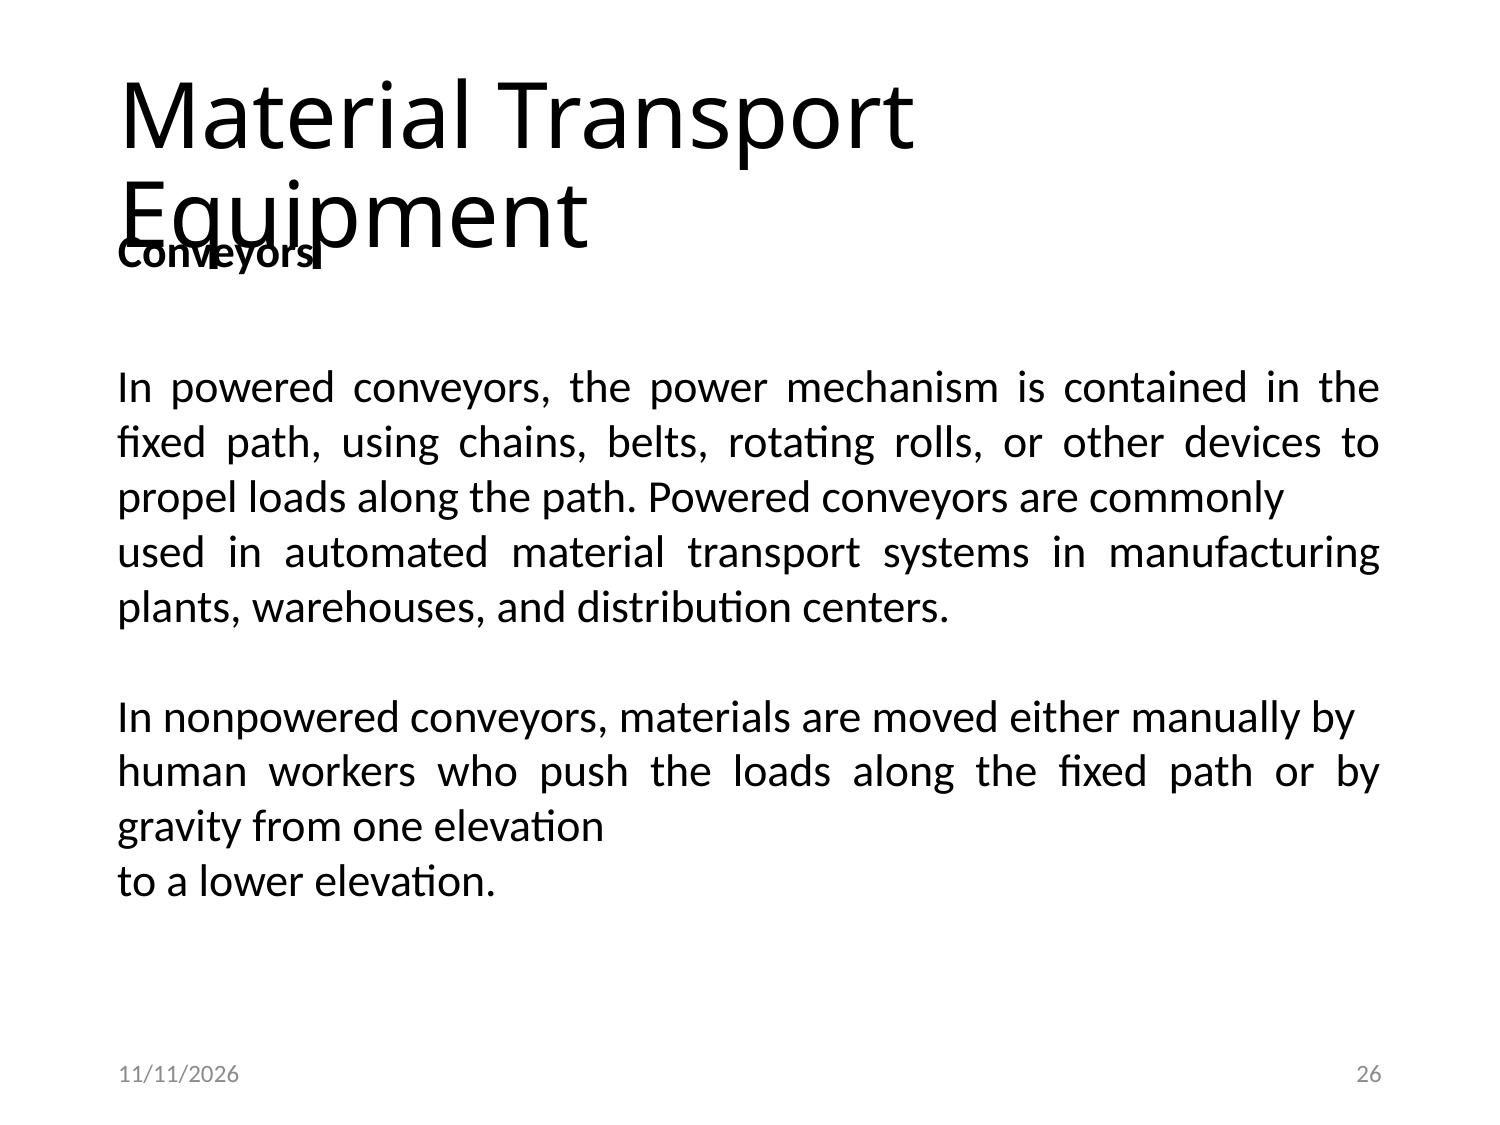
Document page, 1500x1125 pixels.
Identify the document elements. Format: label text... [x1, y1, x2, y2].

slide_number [103, 1042, 441, 1103]
text_box Conveyors [103, 213, 1470, 284]
slide_number 26 [1059, 1042, 1397, 1103]
text_box In powered conveyors, the power mechanism is contained in the fixed path, using chains, belts, rotating rolls, or other devices to propel loads along the path. Powered conveyors are commonly used in automated material transport systems in manufacturing plants, warehouses, and distribution centers. In nonpowered conveyors, materials are moved either manually by human workers who push the loads along the fixed path or by gravity from one elevation to a lower elevation. [102, 348, 1397, 914]
title Material Transport Equipment [103, 59, 1397, 213]
